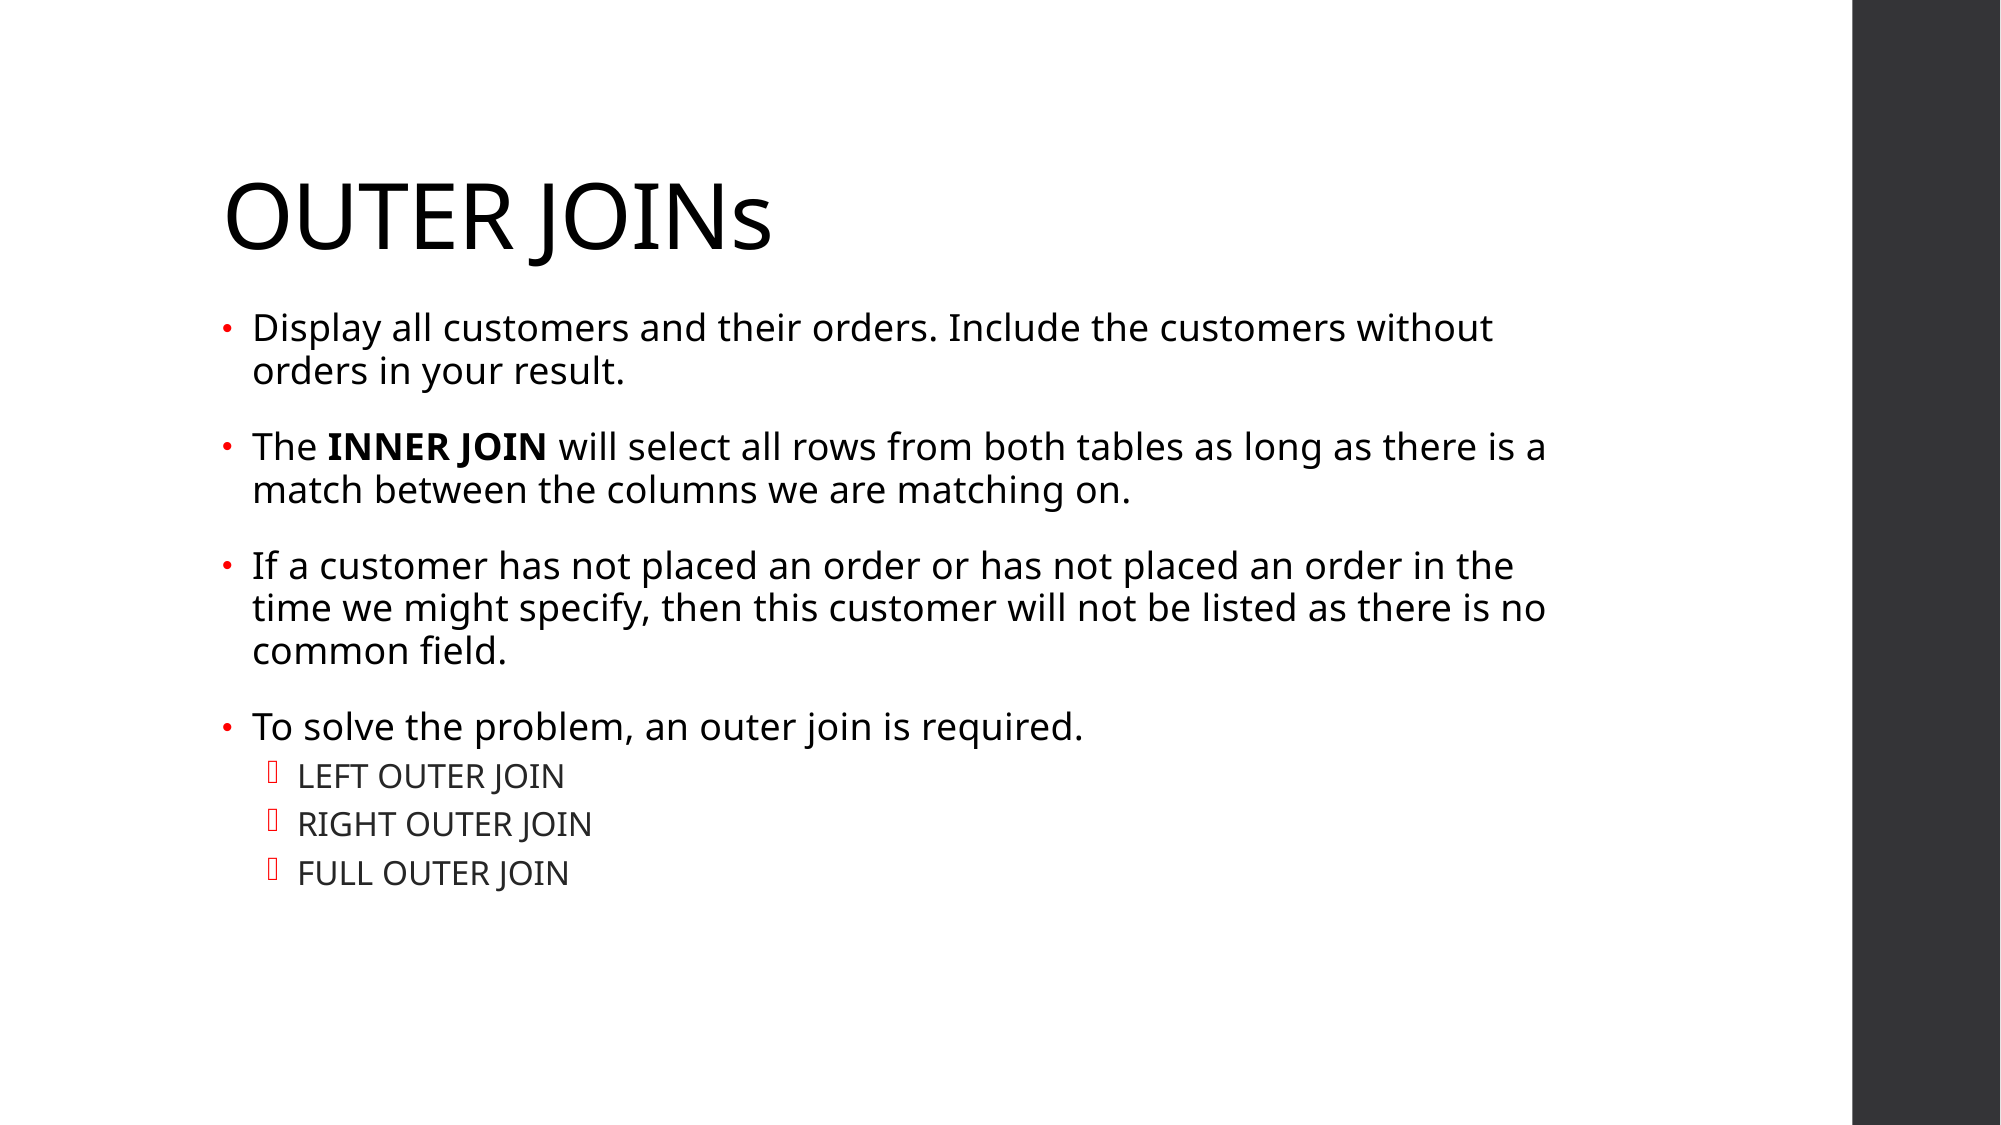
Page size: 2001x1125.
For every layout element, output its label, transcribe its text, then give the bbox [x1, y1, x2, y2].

title OUTER JOINs [206, 60, 1797, 278]
list Display all customers and their orders. Include the customers without orders in your result. The INNER JOIN will select all rows from both tables as long as there is a match between the columns we are matching on. If a customer has not placed an order or has not placed an order in the time we might specify, then this customer will not be listed as there is no common field. To solve the problem, an outer join is required. LEFT OUTER JOIN RIGHT OUTER JOIN FULL OUTER JOIN [206, 299, 1617, 1014]
